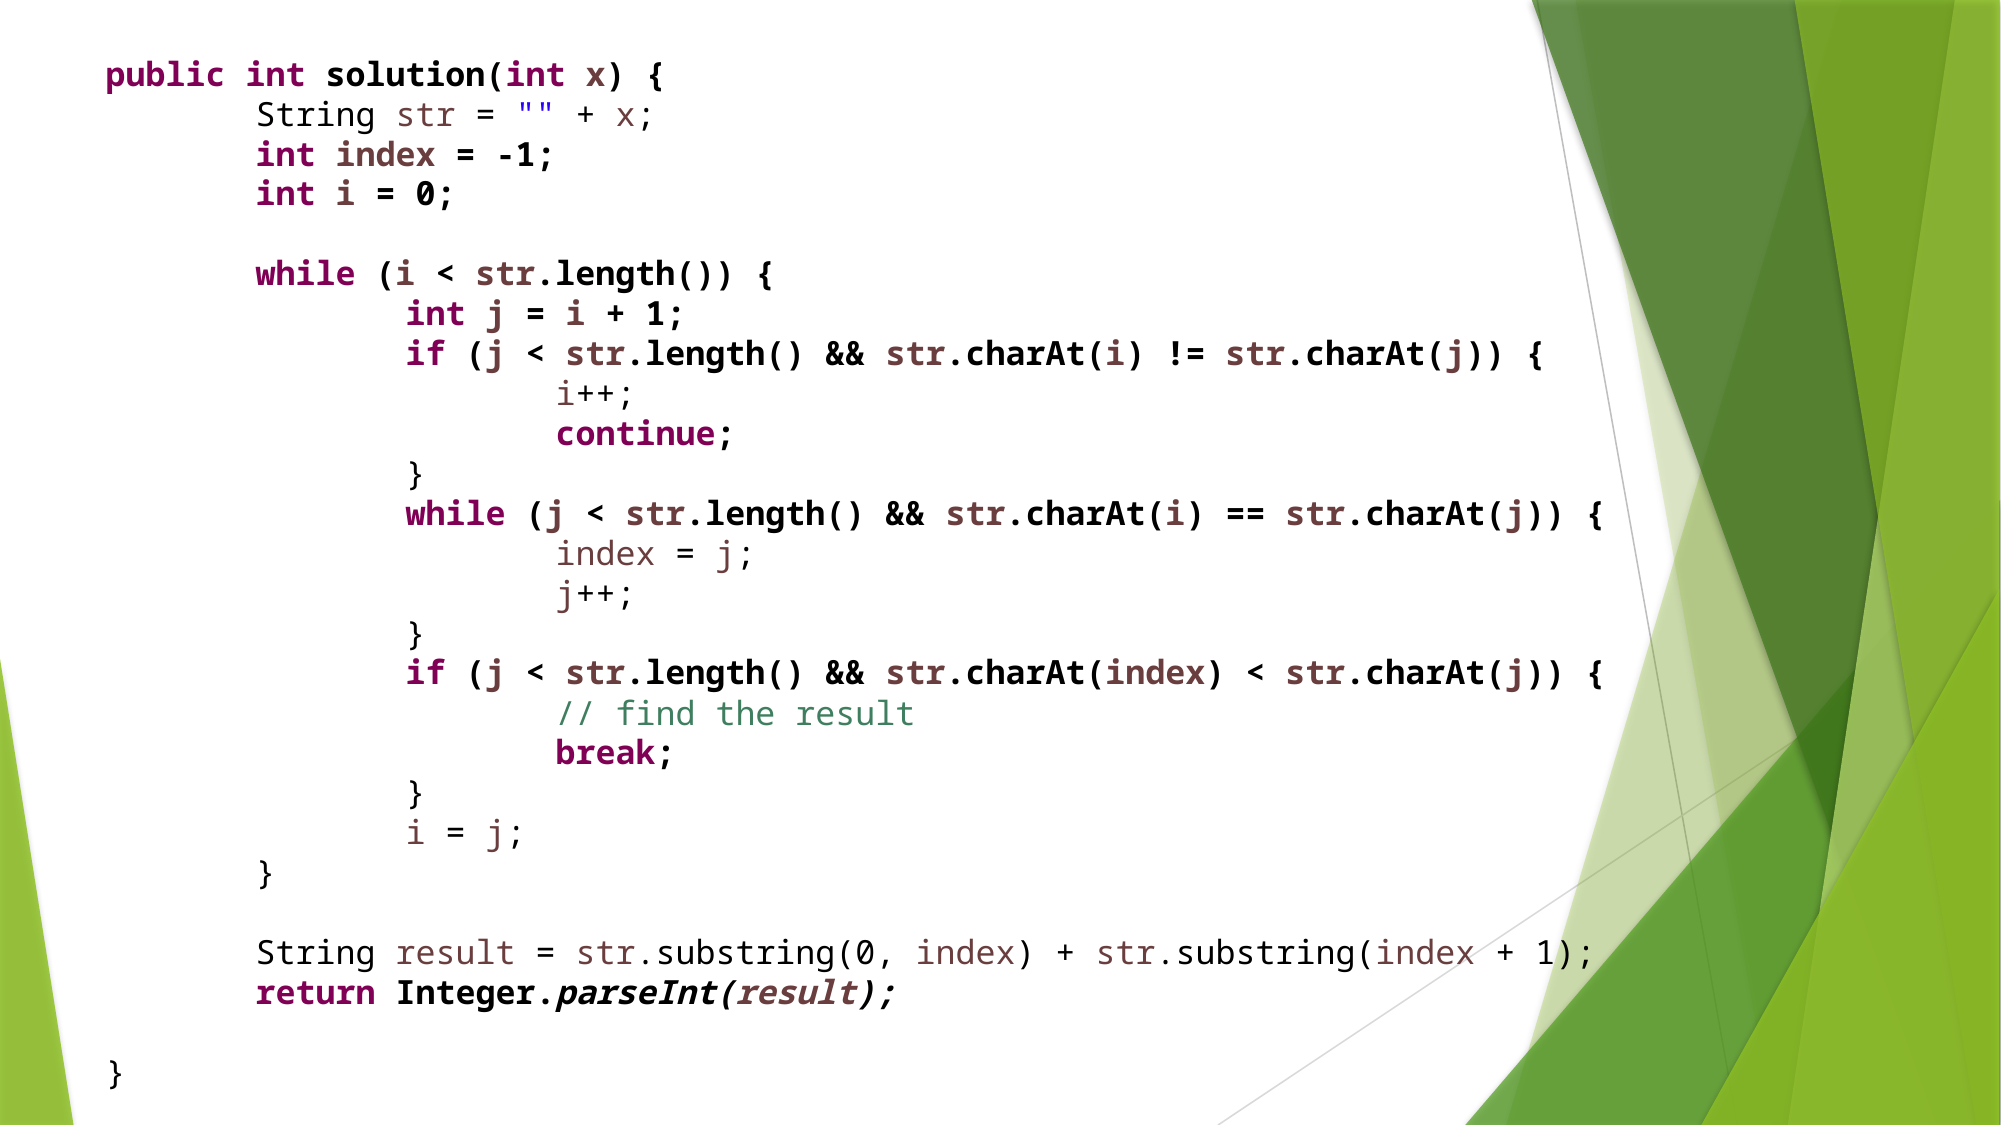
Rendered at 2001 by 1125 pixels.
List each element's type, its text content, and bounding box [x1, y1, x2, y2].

text_box public int solution(int x) { String str = "" + x; int index = -1; int i = 0; while (i < str.length()) { int j = i + 1; if (j < str.length() && str.charAt(i) != str.charAt(j)) { i++; continue; } while (j < str.length() && str.charAt(i) == str.charAt(j)) { index = j; j++; } if (j < str.length() && str.charAt(index) < str.charAt(j)) { // find the result break; } i = j; } String result = str.substring(0, index) + str.substring(index + 1); return Integer.parseInt(result); } [90, 45, 1843, 1099]
